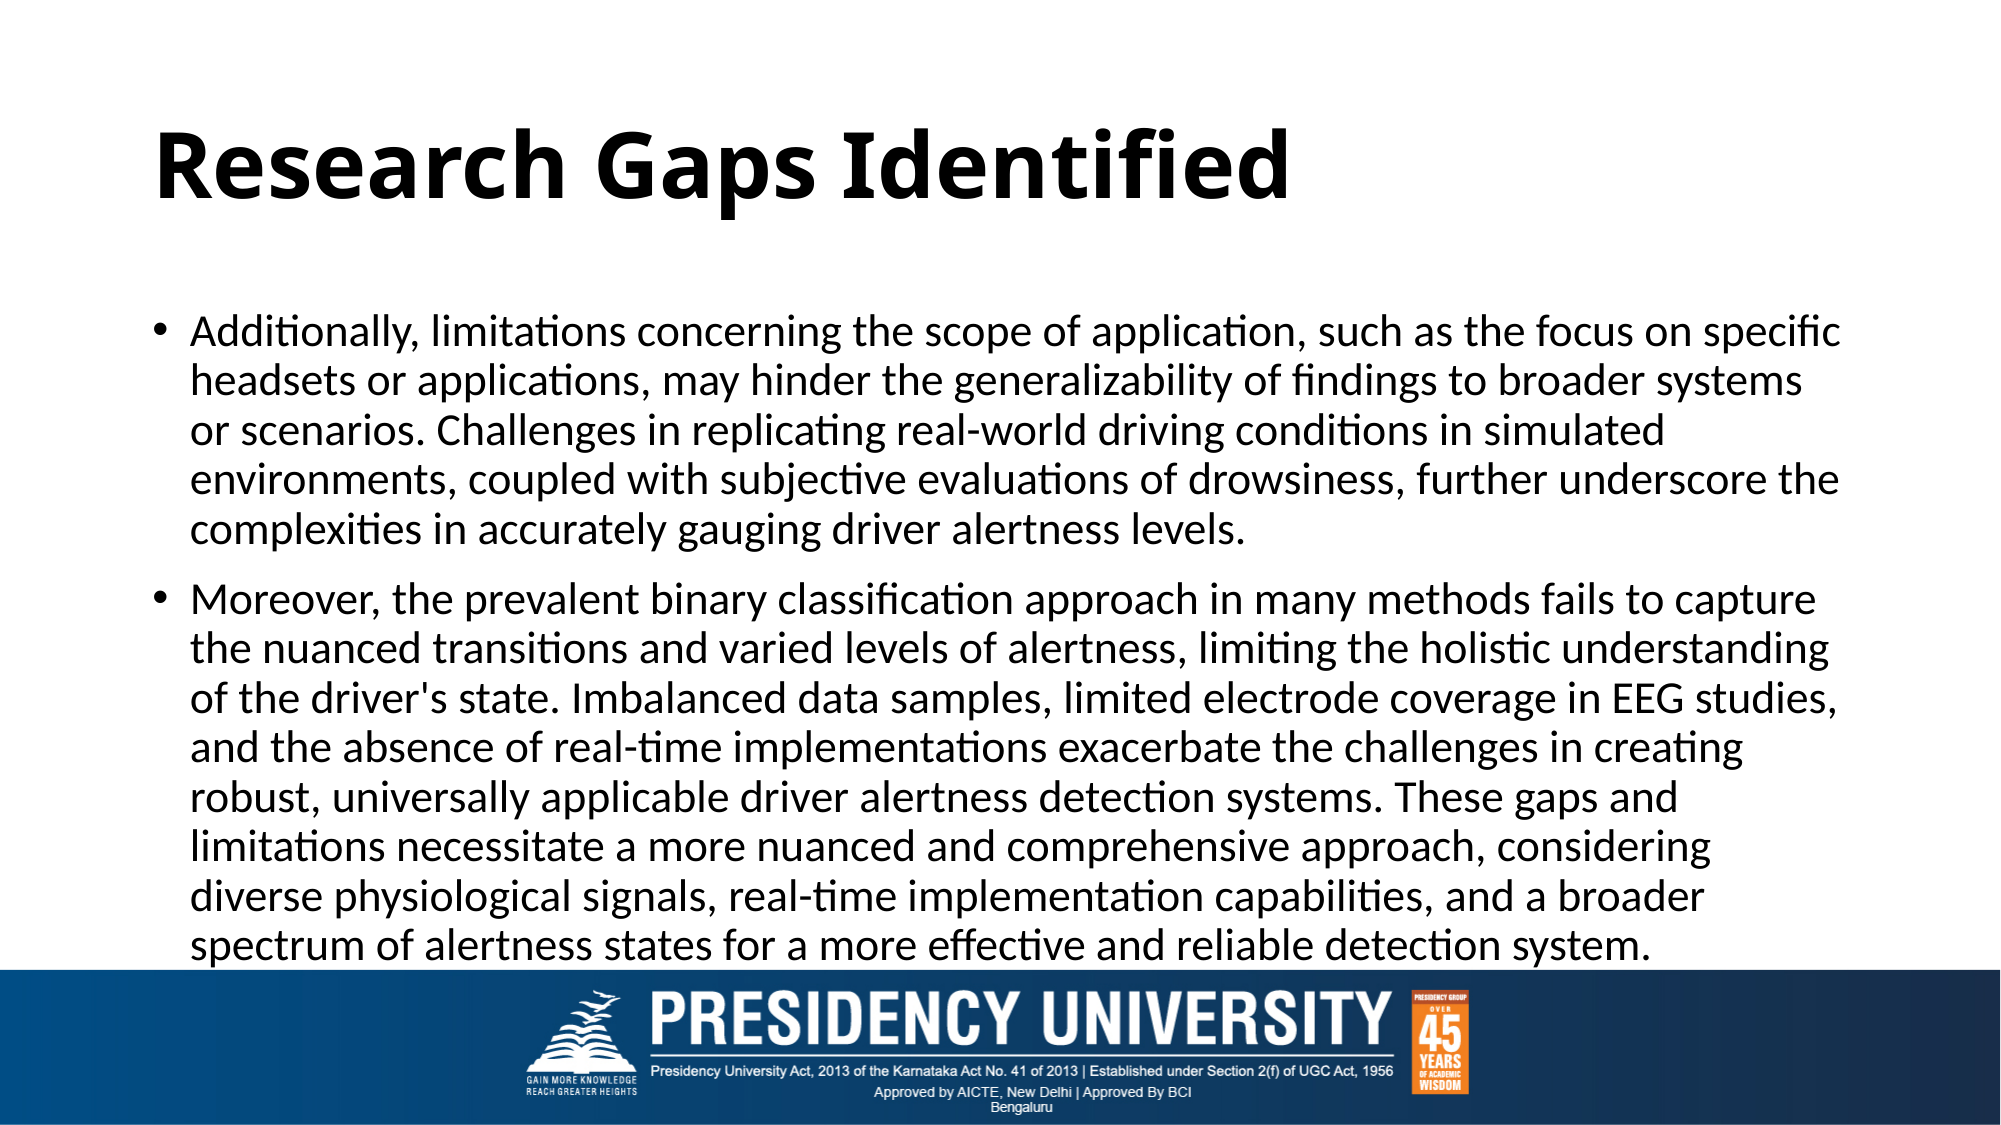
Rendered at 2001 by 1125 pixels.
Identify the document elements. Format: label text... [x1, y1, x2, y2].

list Additionally, limitations concerning the scope of application, such as the focus on specific headsets or applications, may hinder the generalizability of findings to broader systems or scenarios. Challenges in replicating real-world driving conditions in simulated environments, coupled with subjective evaluations of drowsiness, further underscore the complexities in accurately gauging driver alertness levels. Moreover, the prevalent binary classification approach in many methods fails to capture the nuanced transitions and varied levels of alertness, limiting the holistic understanding of the driver's state. Imbalanced data samples, limited electrode coverage in EEG studies, and the absence of real-time implementations exacerbate the challenges in creating robust, universally applicable driver alertness detection systems. These gaps and limitations necessitate a more nuanced and comprehensive approach, considering diverse physiological signals, real-time implementation capabilities, and a broader spectrum of alertness states for a more effective and reliable detection system. [137, 299, 1863, 1014]
title Research Gaps Identified [137, 59, 1863, 278]
picture [0, 0, 2001, 1125]
